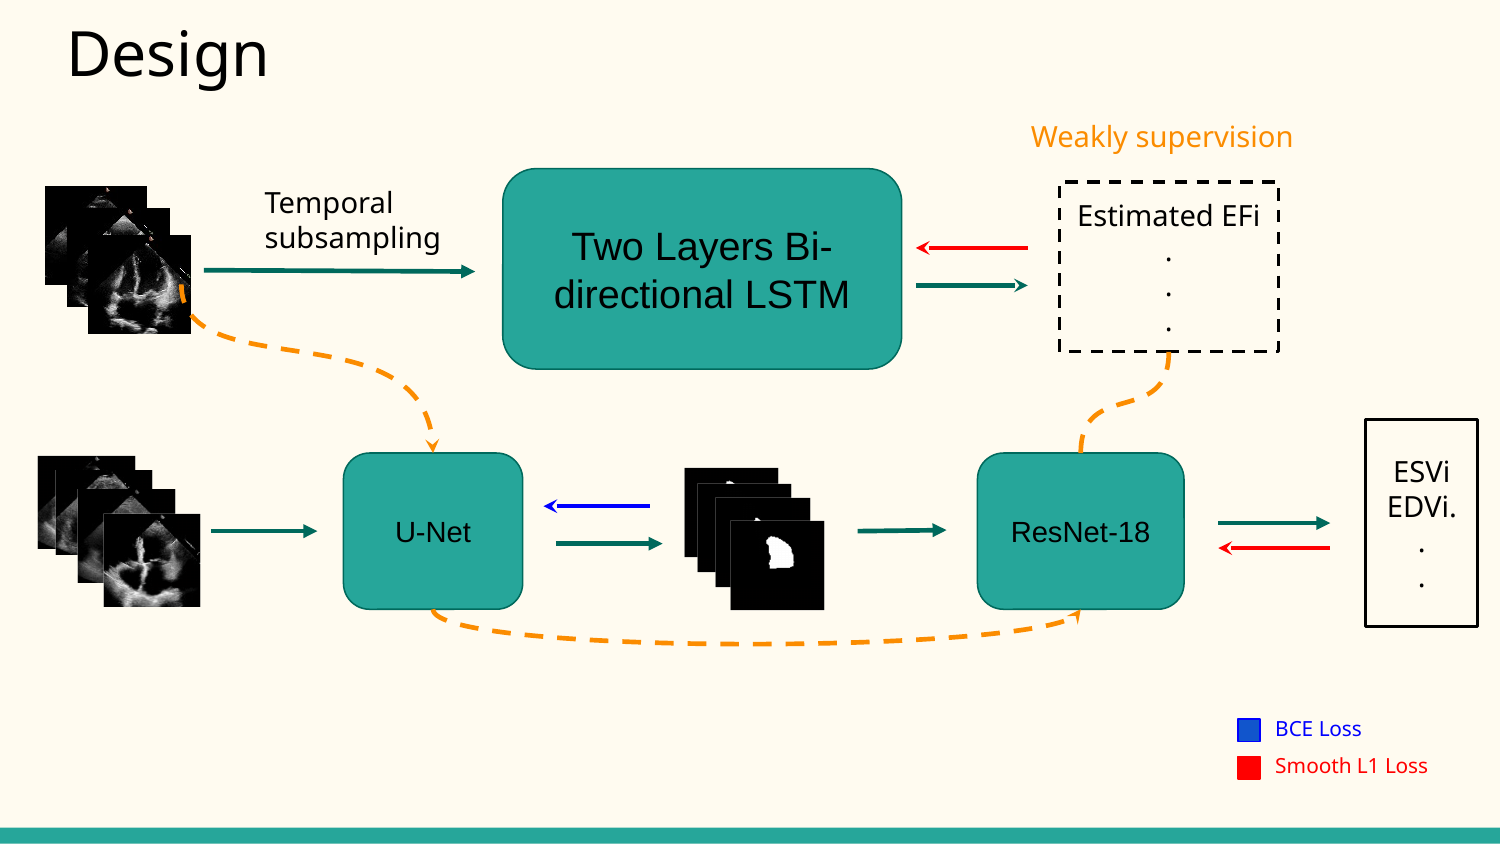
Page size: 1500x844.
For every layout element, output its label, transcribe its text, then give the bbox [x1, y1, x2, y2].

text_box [181, 284, 434, 454]
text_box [680, 465, 752, 614]
text_box ResNet-18 [977, 453, 1185, 610]
text_box Temporal subsampling [249, 169, 469, 268]
text_box Two Layers Bi-directional LSTM [502, 168, 902, 370]
text_box ESVi EDVi. . . [1365, 419, 1478, 627]
text_box Estimated EFi . . . [1059, 181, 1279, 352]
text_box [1237, 702, 1468, 796]
text_box Weakly supervision [1015, 102, 1322, 168]
picture [44, 186, 191, 334]
text_box U-Net [343, 453, 523, 610]
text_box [762, 465, 827, 614]
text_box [1074, 359, 1175, 448]
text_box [34, 452, 203, 610]
title Design [51, 0, 1449, 100]
